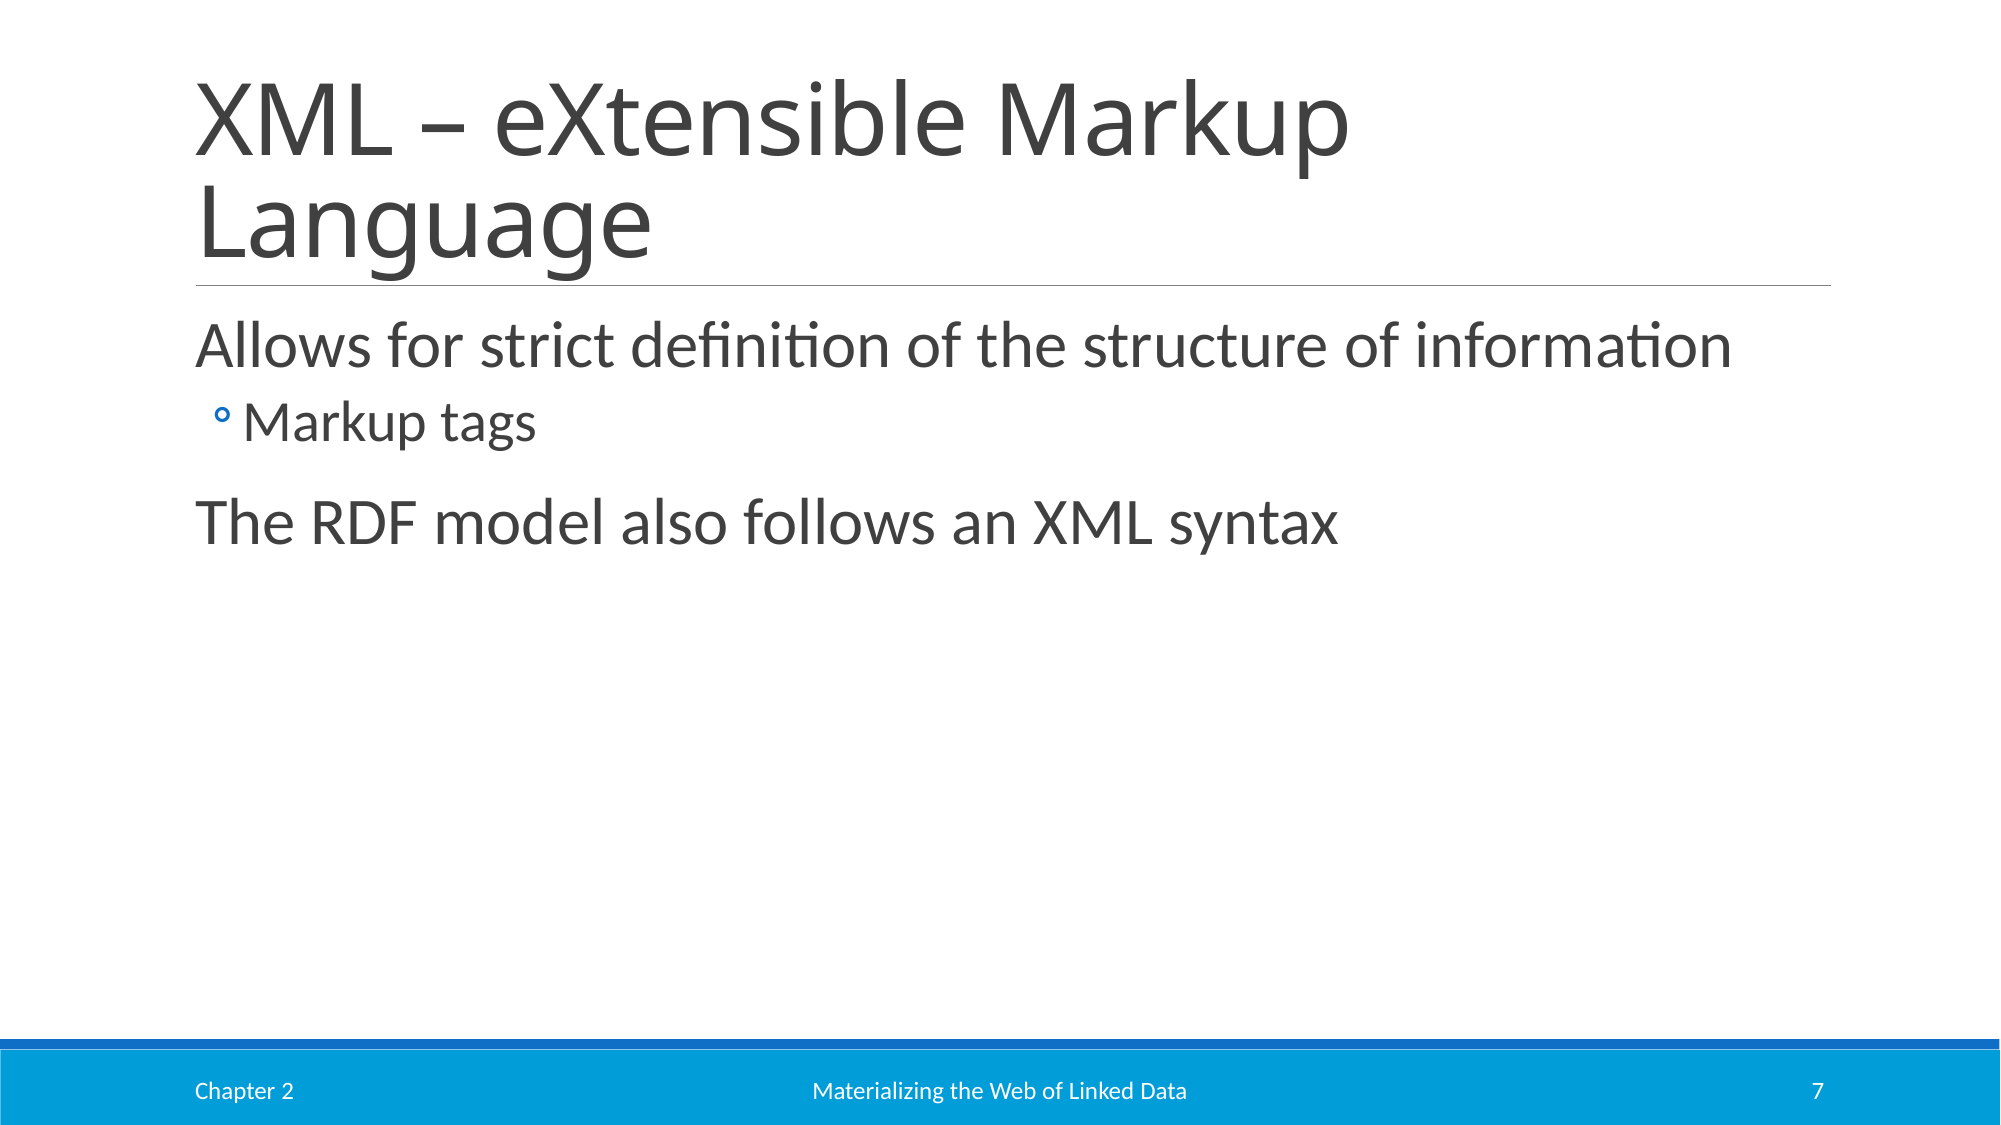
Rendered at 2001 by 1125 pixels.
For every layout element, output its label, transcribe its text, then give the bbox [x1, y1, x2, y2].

title XML – eXtensible Markup Language [180, 47, 1830, 285]
slide_number 7 [1624, 1059, 1840, 1120]
slide_number Chapter 2 [180, 1059, 586, 1120]
footer Materializing the Web of Linked Data [604, 1059, 1396, 1120]
list Allows for strict definition of the structure of information Markup tags The RDF model also follows an XML syntax [180, 302, 1830, 963]
